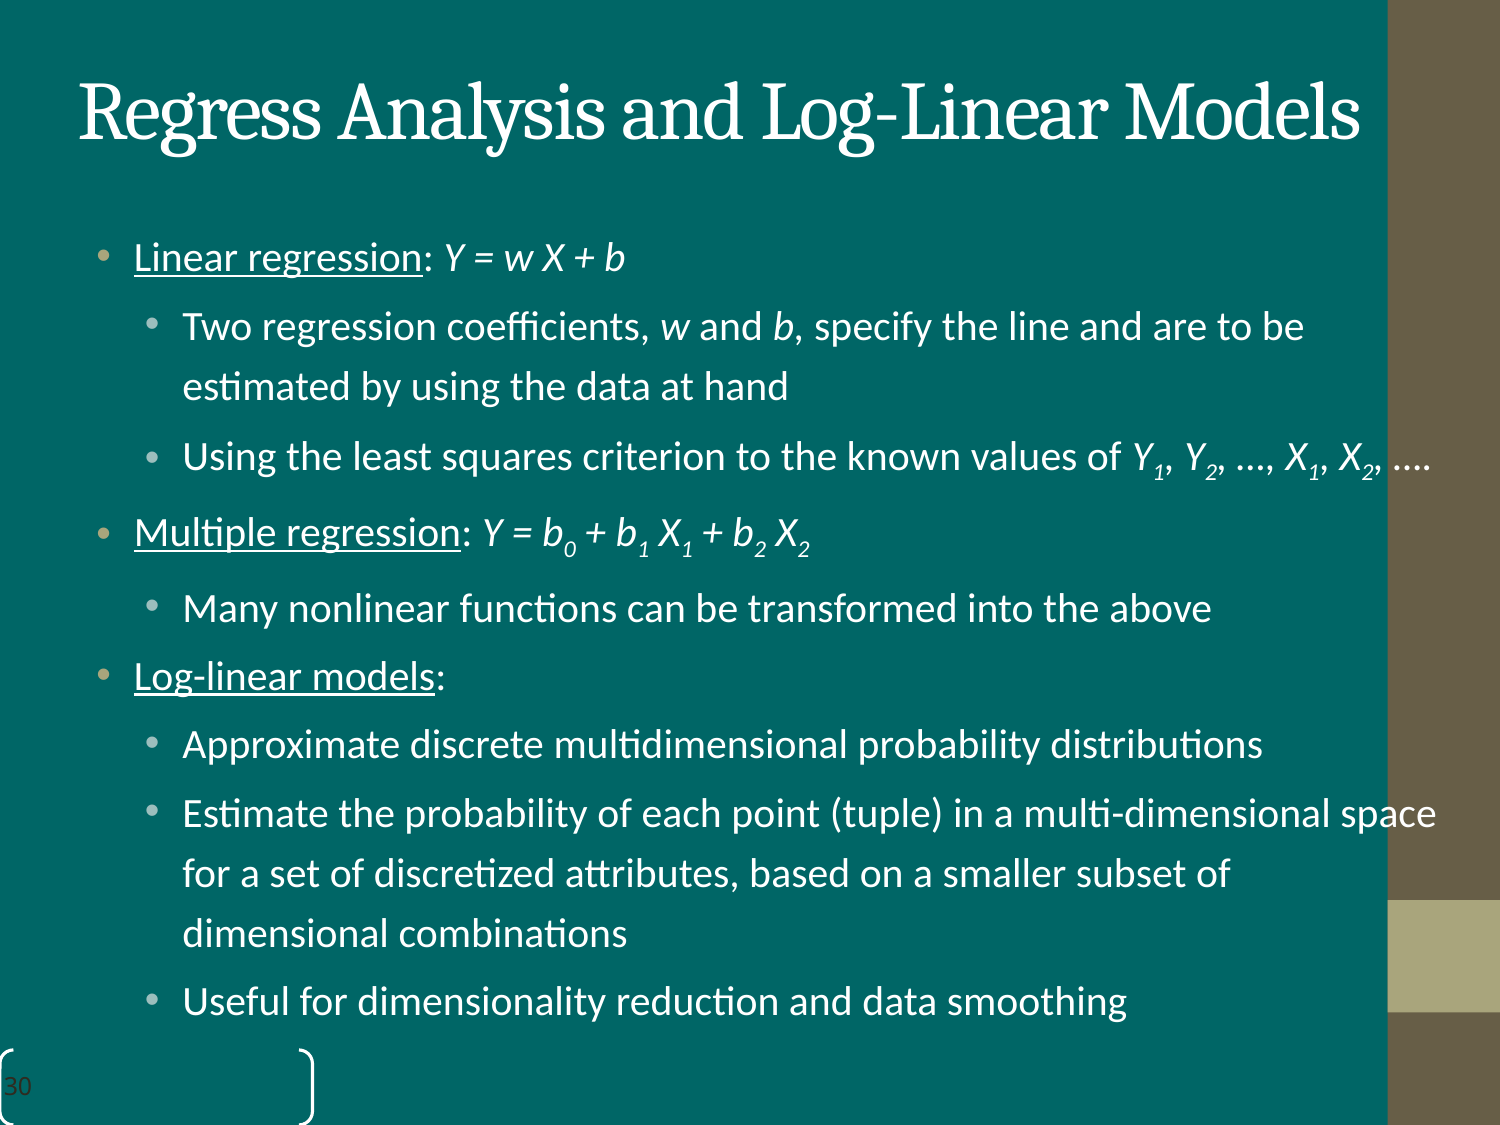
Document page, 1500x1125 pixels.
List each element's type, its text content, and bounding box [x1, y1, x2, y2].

list Linear regression: Y = w X + b Two regression coefficients, w and b, specify the line and are to be estimated by using the data at hand Using the least squares criterion to the known values of Y1, Y2, …, X1, X2, …. Multiple regression: Y = b0 + b1 X1 + b2 X2 Many nonlinear functions can be transformed into the above Log-linear models: Approximate discrete multidimensional probability distributions Estimate the probability of each point (tuple) in a multi-dimensional space for a set of discretized attributes, based on a smaller subset of dimensional combinations Useful for dimensionality reduction and data smoothing [62, 212, 1463, 1075]
title Regress Analysis and Log-Linear Models [62, 37, 1450, 175]
slide_number 30 [0, 1048, 315, 1125]
